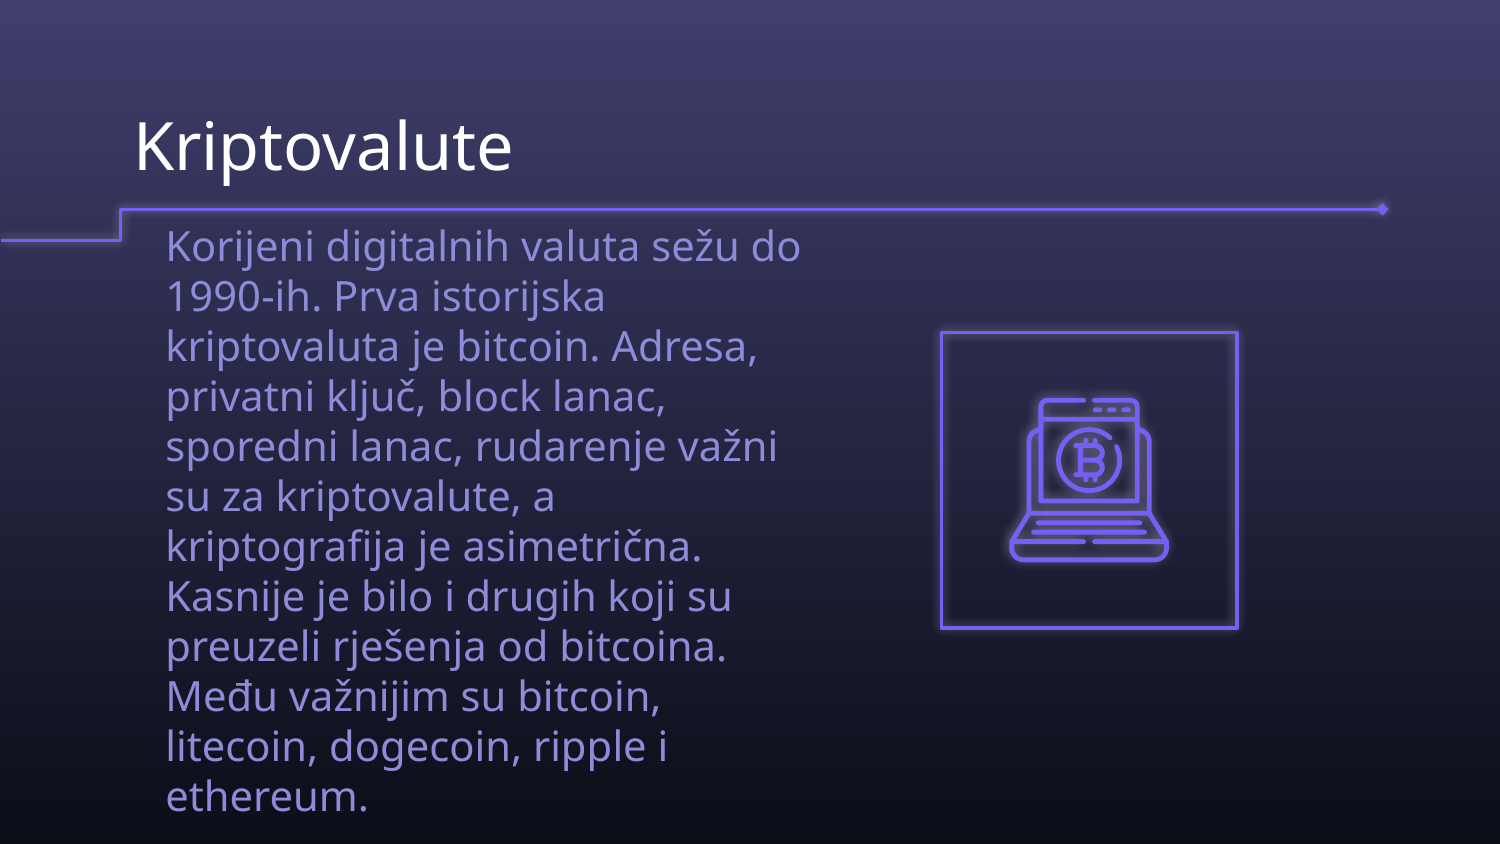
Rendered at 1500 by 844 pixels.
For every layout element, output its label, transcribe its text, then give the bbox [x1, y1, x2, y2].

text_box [940, 331, 1238, 629]
list Korijeni digitalnih valuta sežu do 1990-ih. Prva istorijska kriptovaluta je bitcoin. Adresa, privatni ključ, block lanac, sporedni lanac, rudarenje važni su za kriptovalute, a kriptografija je asimetrična. Kasnije je bilo i drugih koji su preuzeli rješenja od bitcoina. Među važnijim su bitcoin, litecoin, dogecoin, ripple i ethereum. [150, 266, 821, 773]
title Kriptovalute [118, 88, 1382, 183]
